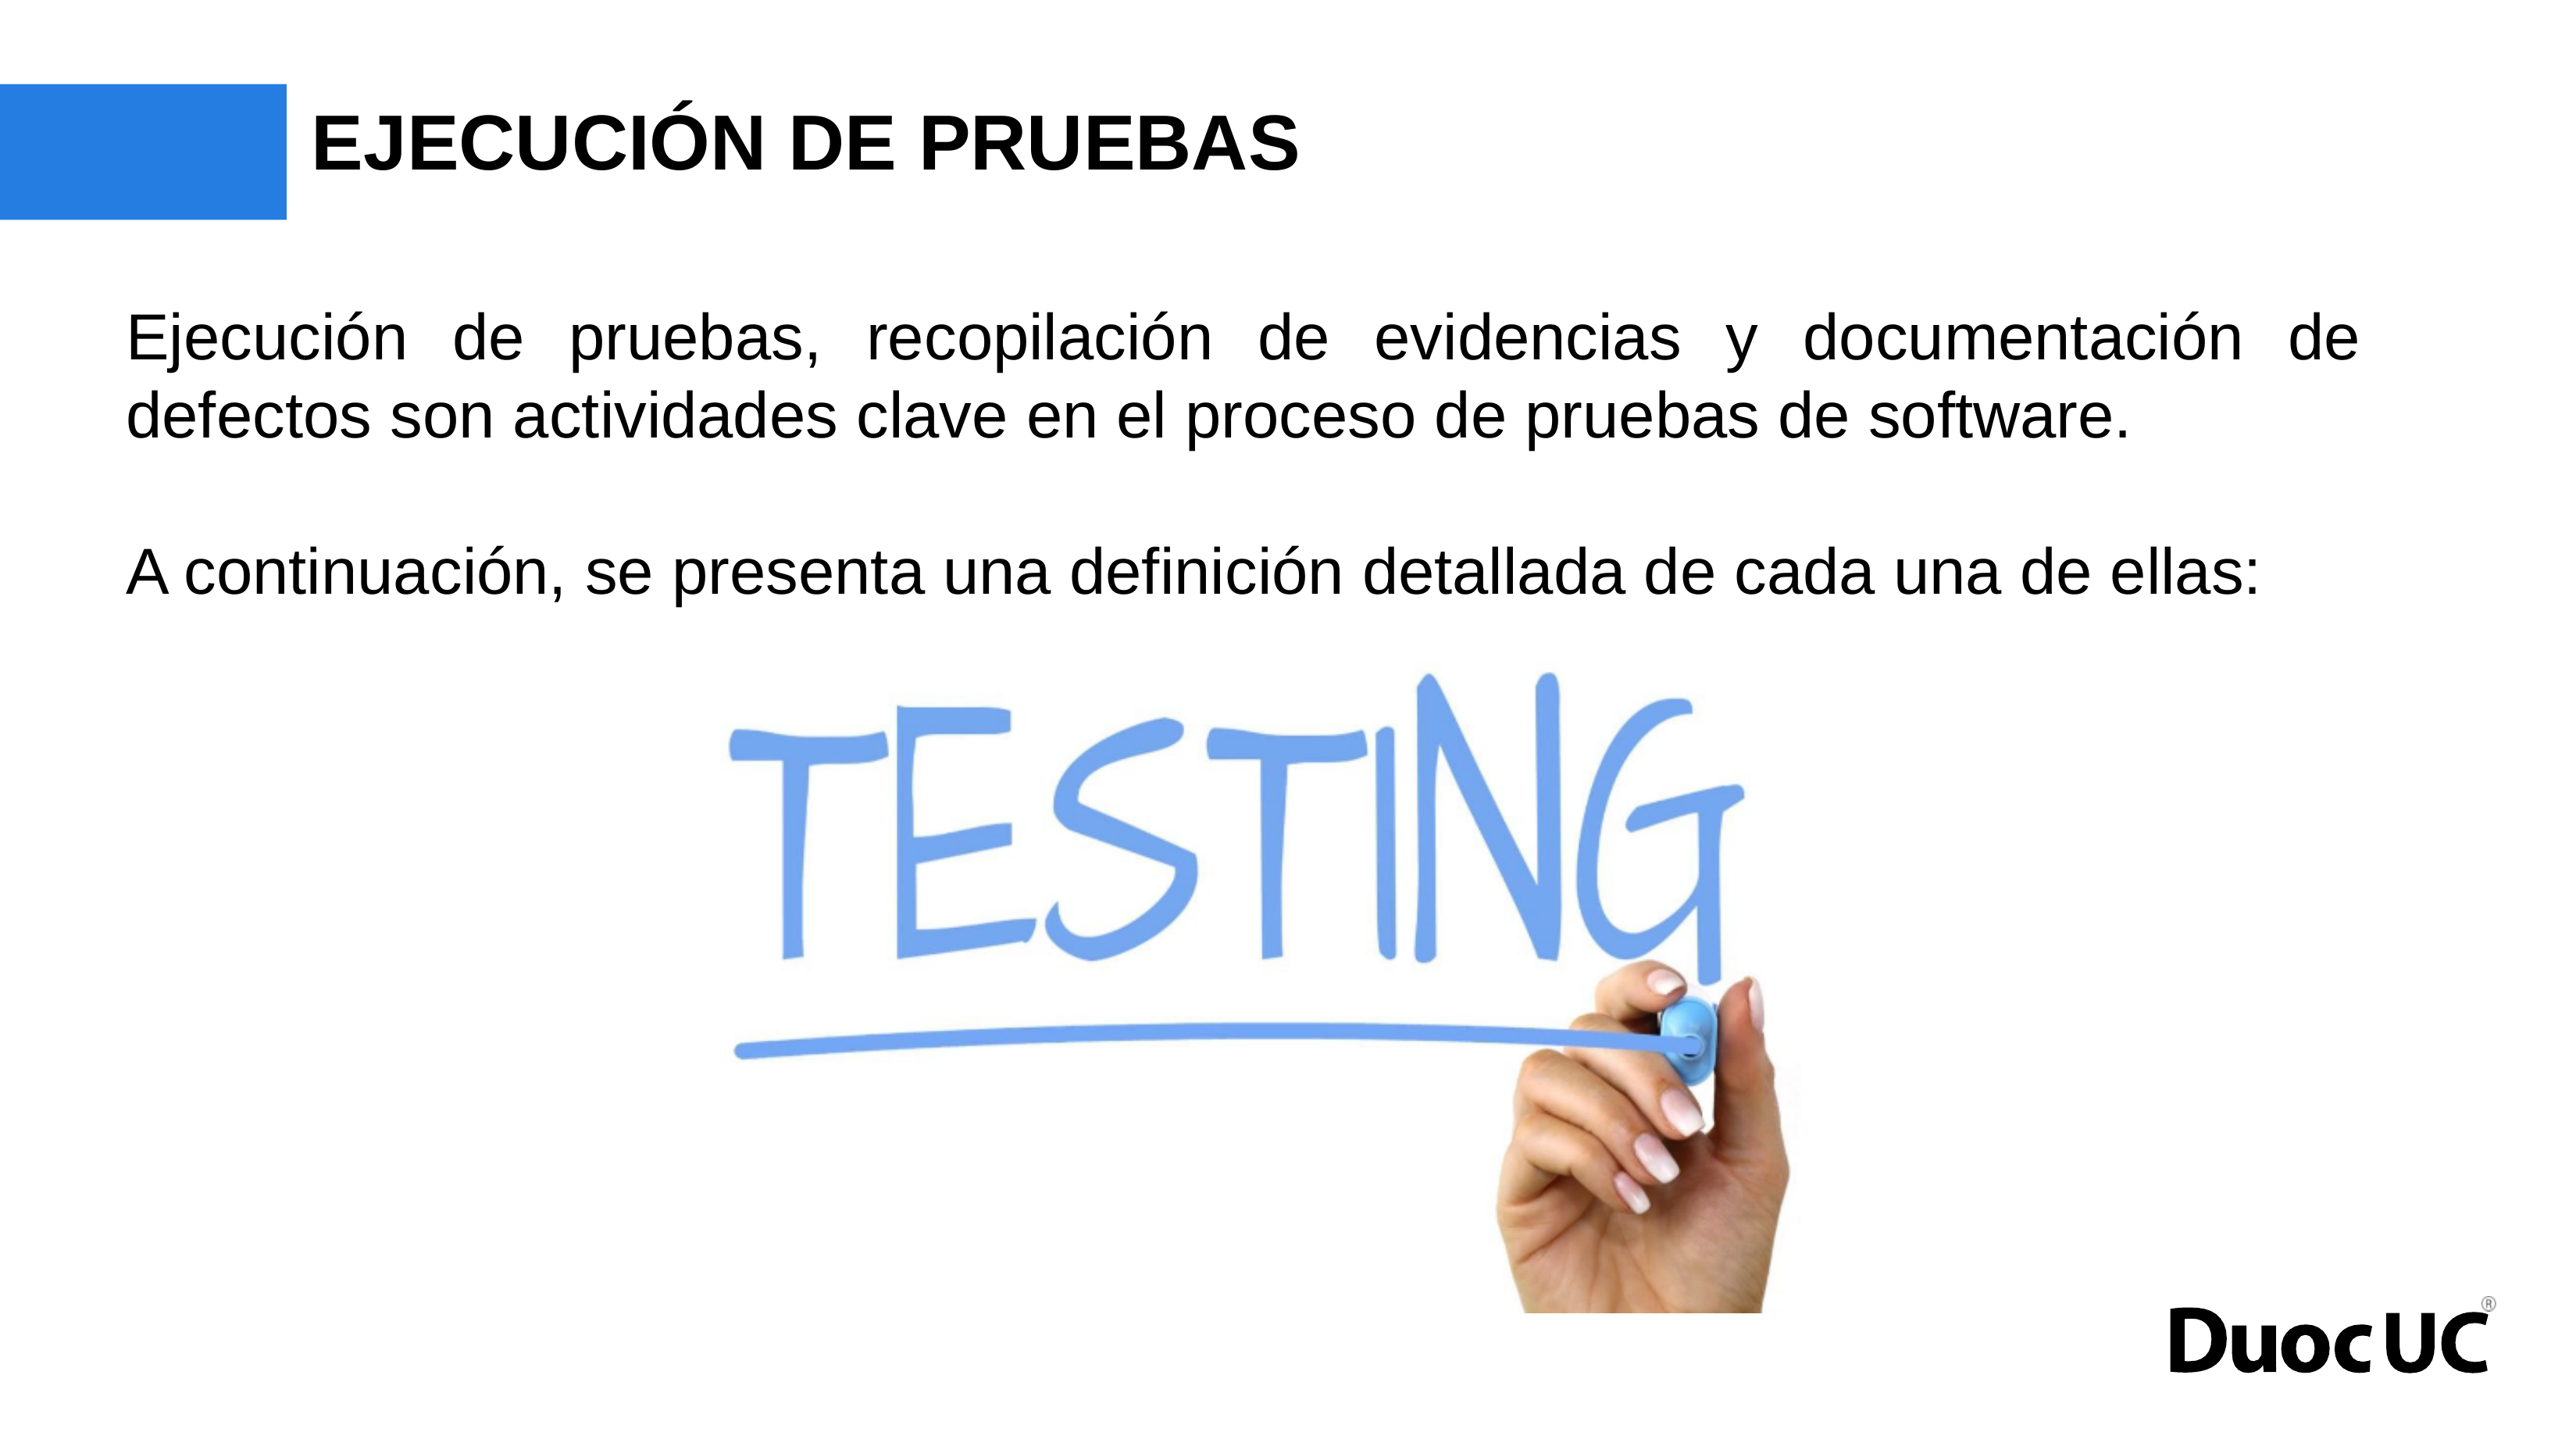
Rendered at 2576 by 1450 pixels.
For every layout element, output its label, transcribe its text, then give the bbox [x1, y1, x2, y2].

picture [2481, 1296, 2496, 1312]
picture [687, 646, 1801, 1314]
text_box Ejecución de pruebas, recopilación de evidencias y documentación de defectos son actividades clave en el proceso de pruebas de software. A continuación, se presenta una definición detallada de cada una de ellas: [126, 295, 2362, 608]
title EJECUCIÓN DE PRUEBAS [311, 91, 2489, 187]
